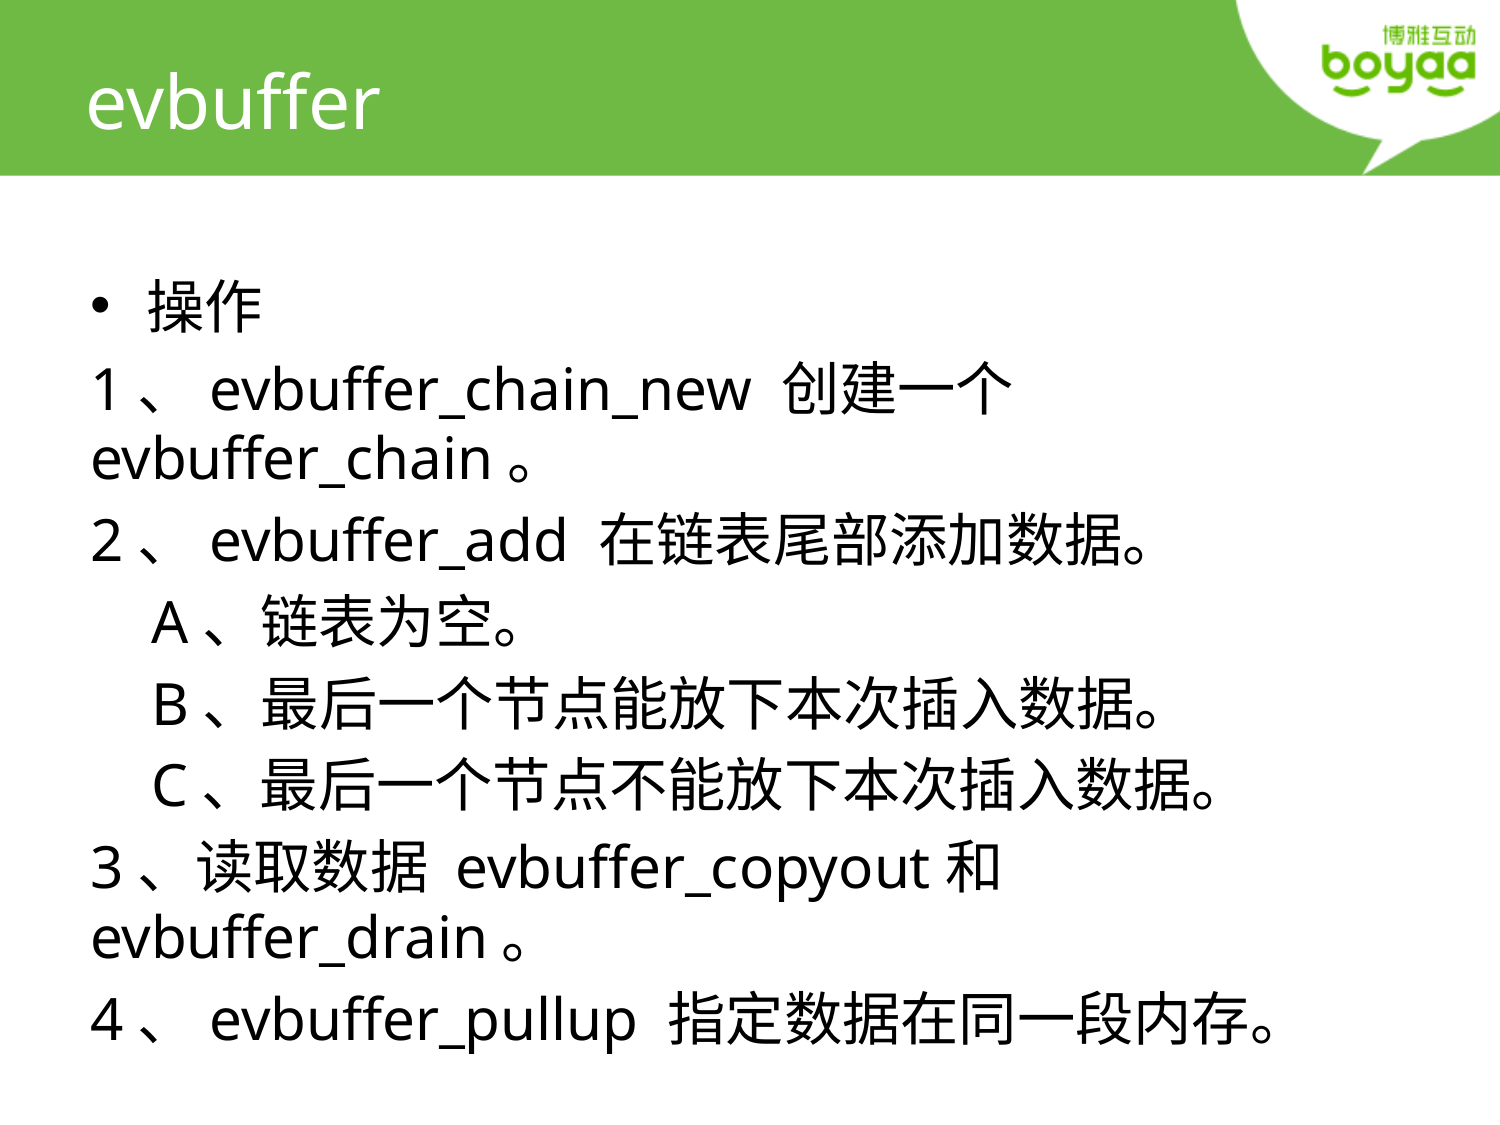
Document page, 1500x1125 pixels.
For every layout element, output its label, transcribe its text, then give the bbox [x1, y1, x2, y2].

list 操作 1、evbuffer_chain_new 创建一个evbuffer_chain。 2、evbuffer_add 在链表尾部添加数据。 A、链表为空。 B、最后一个节点能放下本次插入数据。 C、最后一个节点不能放下本次插入数据。 3、读取数据 evbuffer_copyout和evbuffer_drain。 4、evbuffer_pullup 指定数据在同一段内存。 [75, 262, 1425, 1005]
title evbuffer [70, 23, 1360, 176]
picture [0, 0, 1500, 1125]
